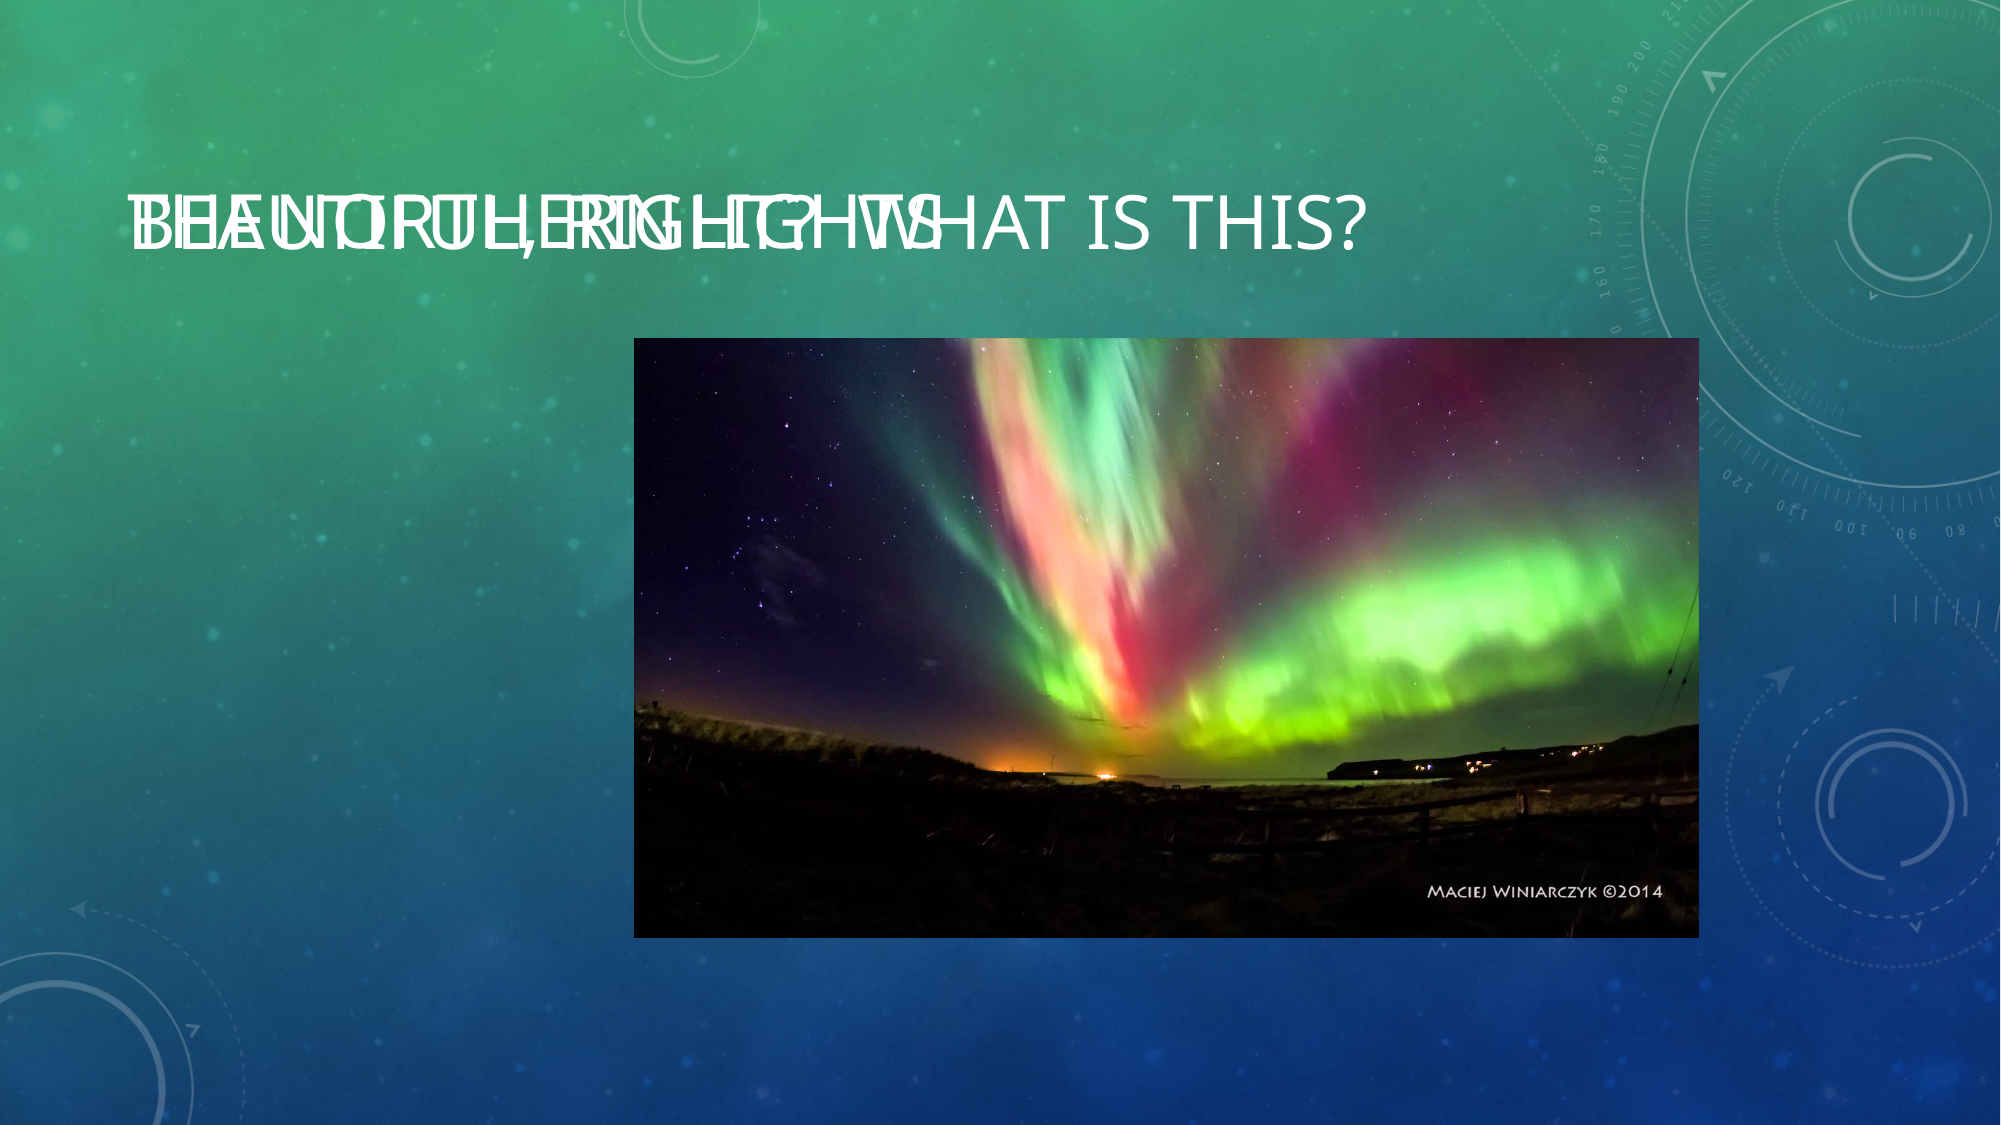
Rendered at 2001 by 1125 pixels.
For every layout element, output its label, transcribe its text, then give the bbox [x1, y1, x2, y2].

text_box The Northern Lights [112, 166, 1488, 272]
picture [0, 0, 2001, 1125]
title Beautiful, right? What is this? [112, 99, 1775, 339]
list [634, 338, 1699, 938]
